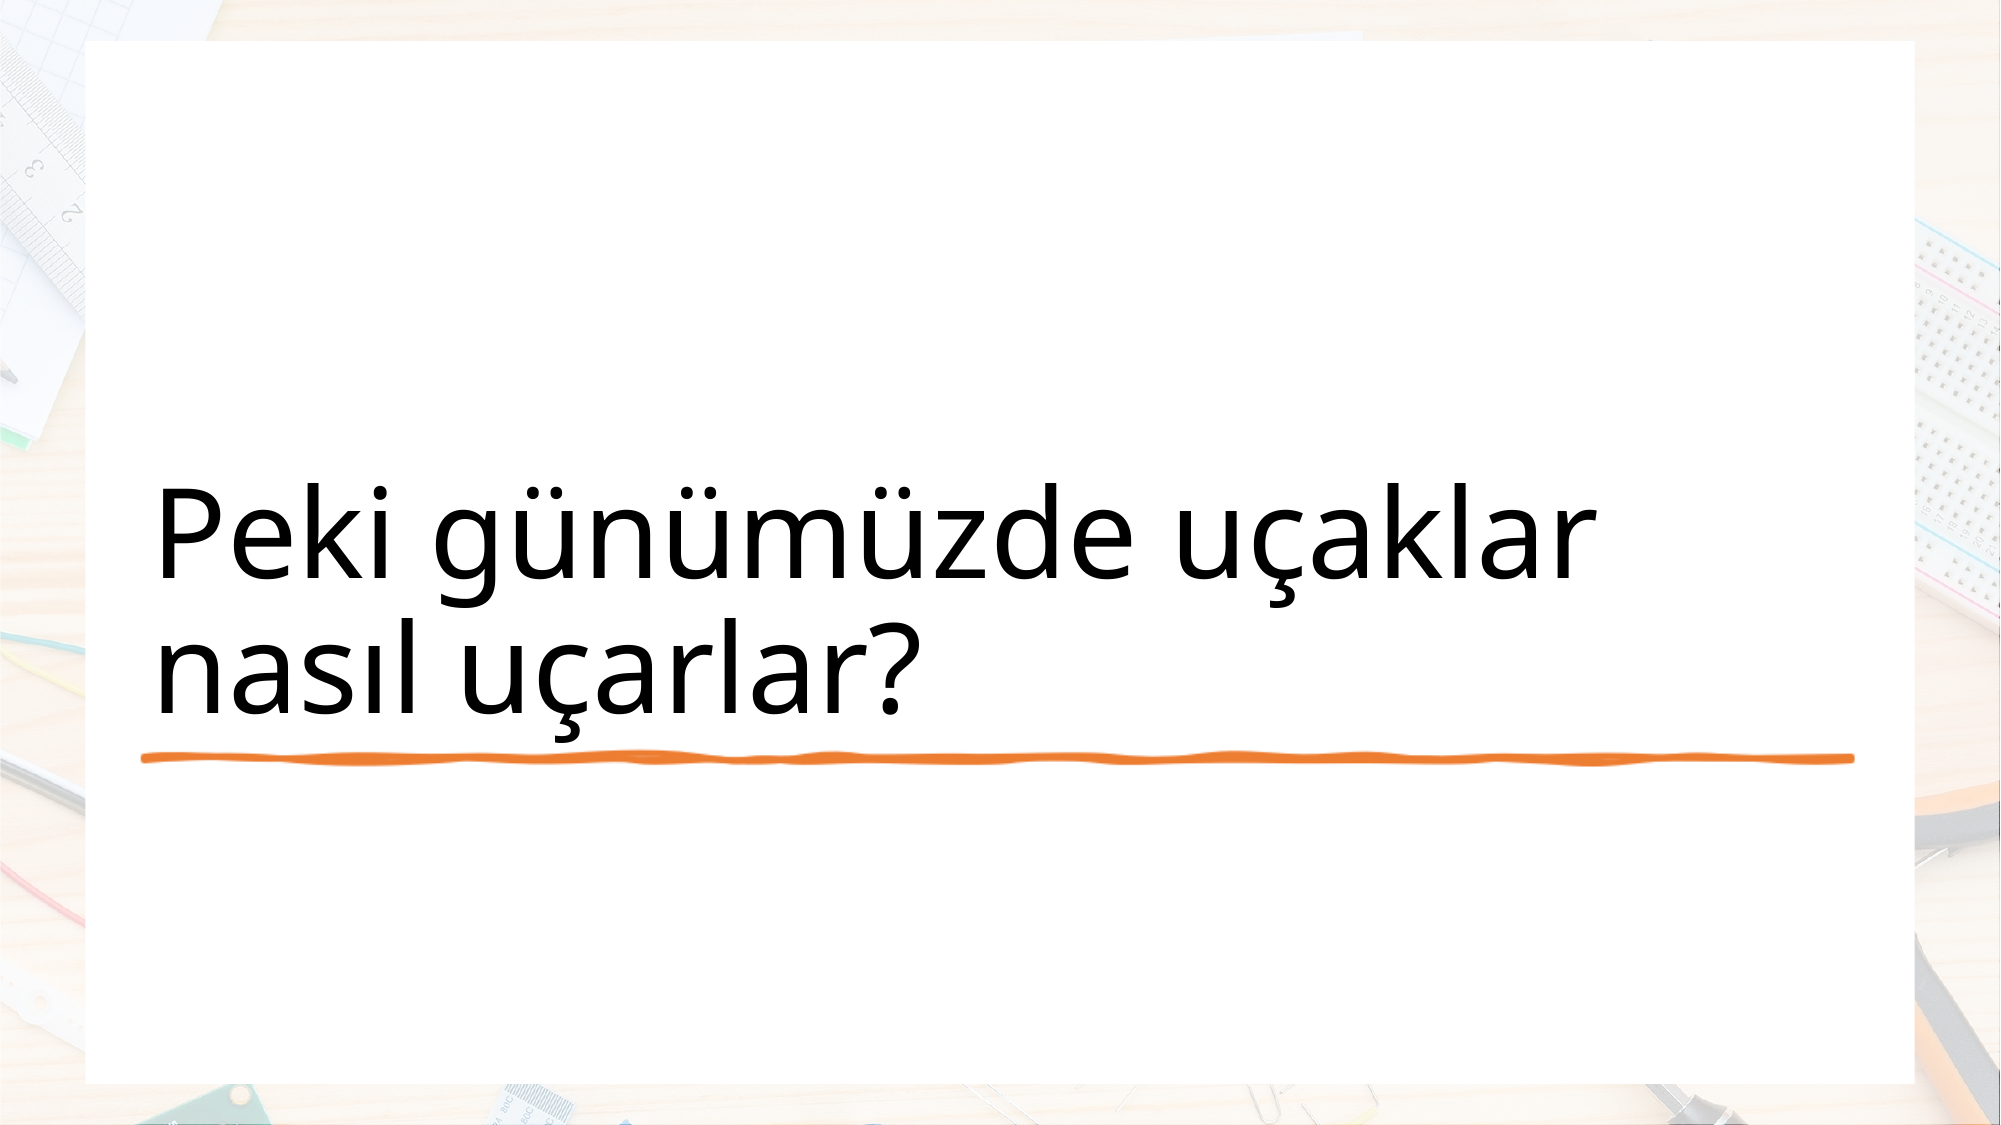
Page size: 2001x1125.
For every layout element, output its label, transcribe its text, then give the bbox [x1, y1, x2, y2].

picture [138, 749, 1858, 770]
title Peki günümüzde uçaklar nasıl uçarlar? [136, 280, 1862, 749]
